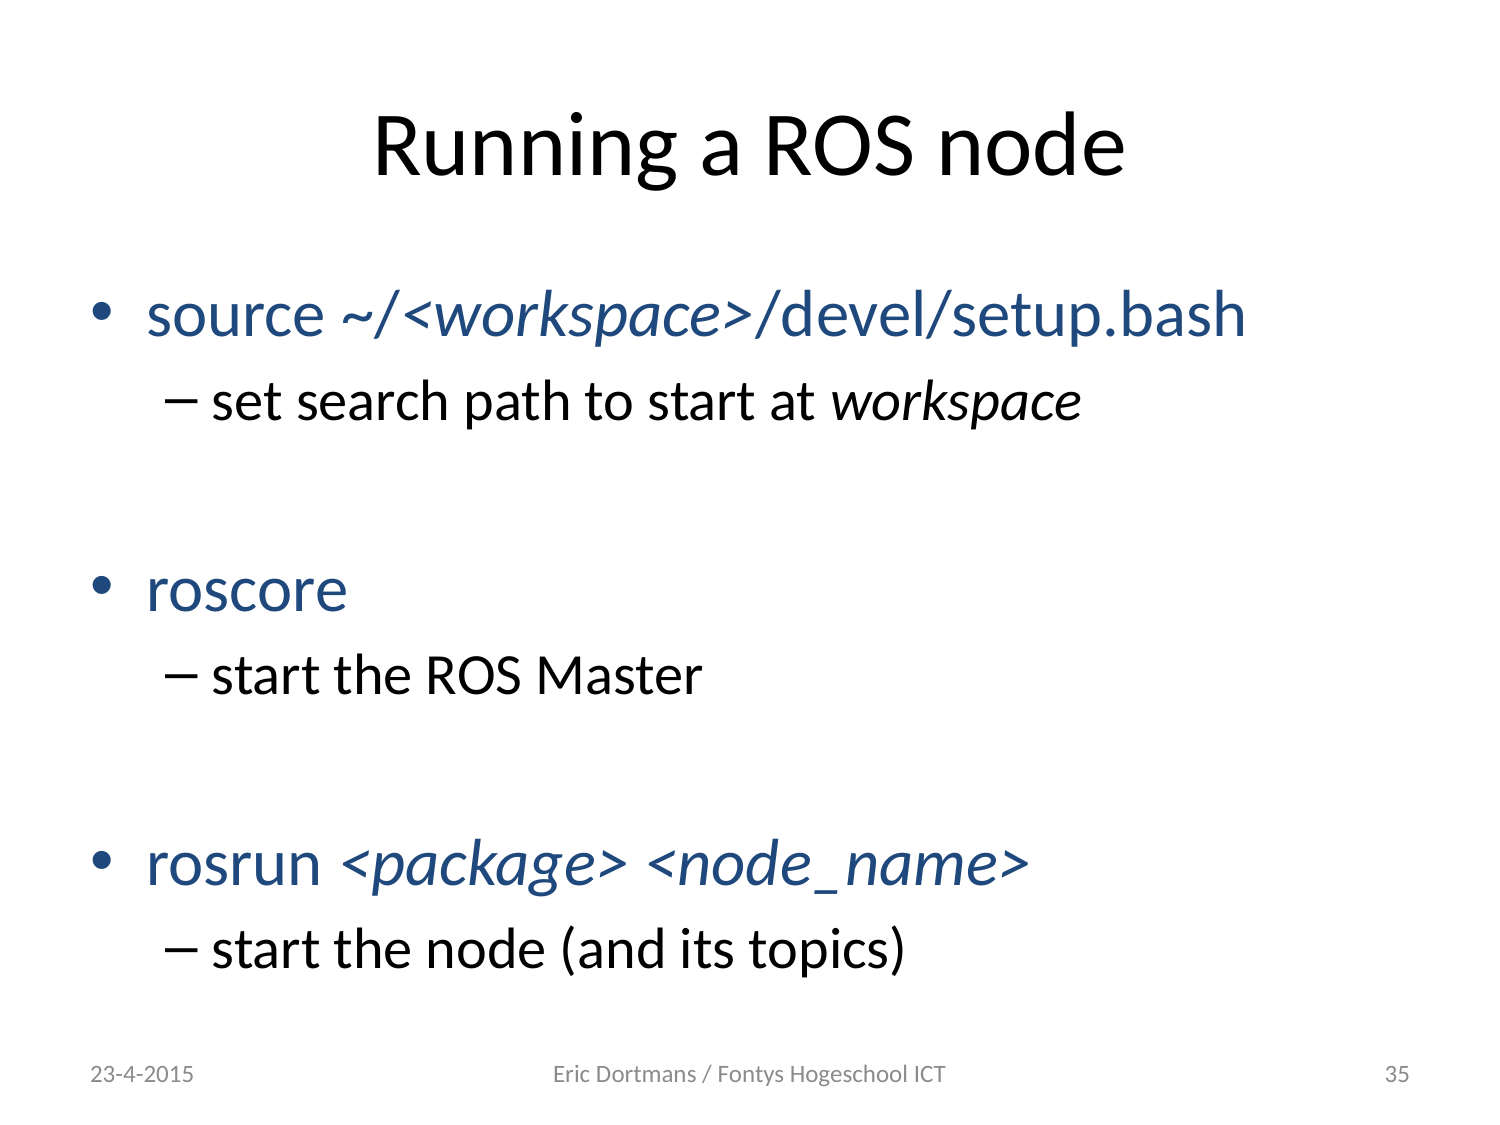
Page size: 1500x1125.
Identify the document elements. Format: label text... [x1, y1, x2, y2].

slide_number 35 [1074, 1042, 1425, 1103]
title Running a ROS node [75, 45, 1425, 233]
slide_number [75, 1042, 425, 1103]
list source ~/<workspace>/devel/setup.bash set search path to start at workspace roscore start the ROS Master rosrun <package> <node_name> start the node (and its topics) [75, 262, 1425, 1005]
footer Eric Dortmans / Fontys Hogeschool ICT [512, 1042, 988, 1103]
